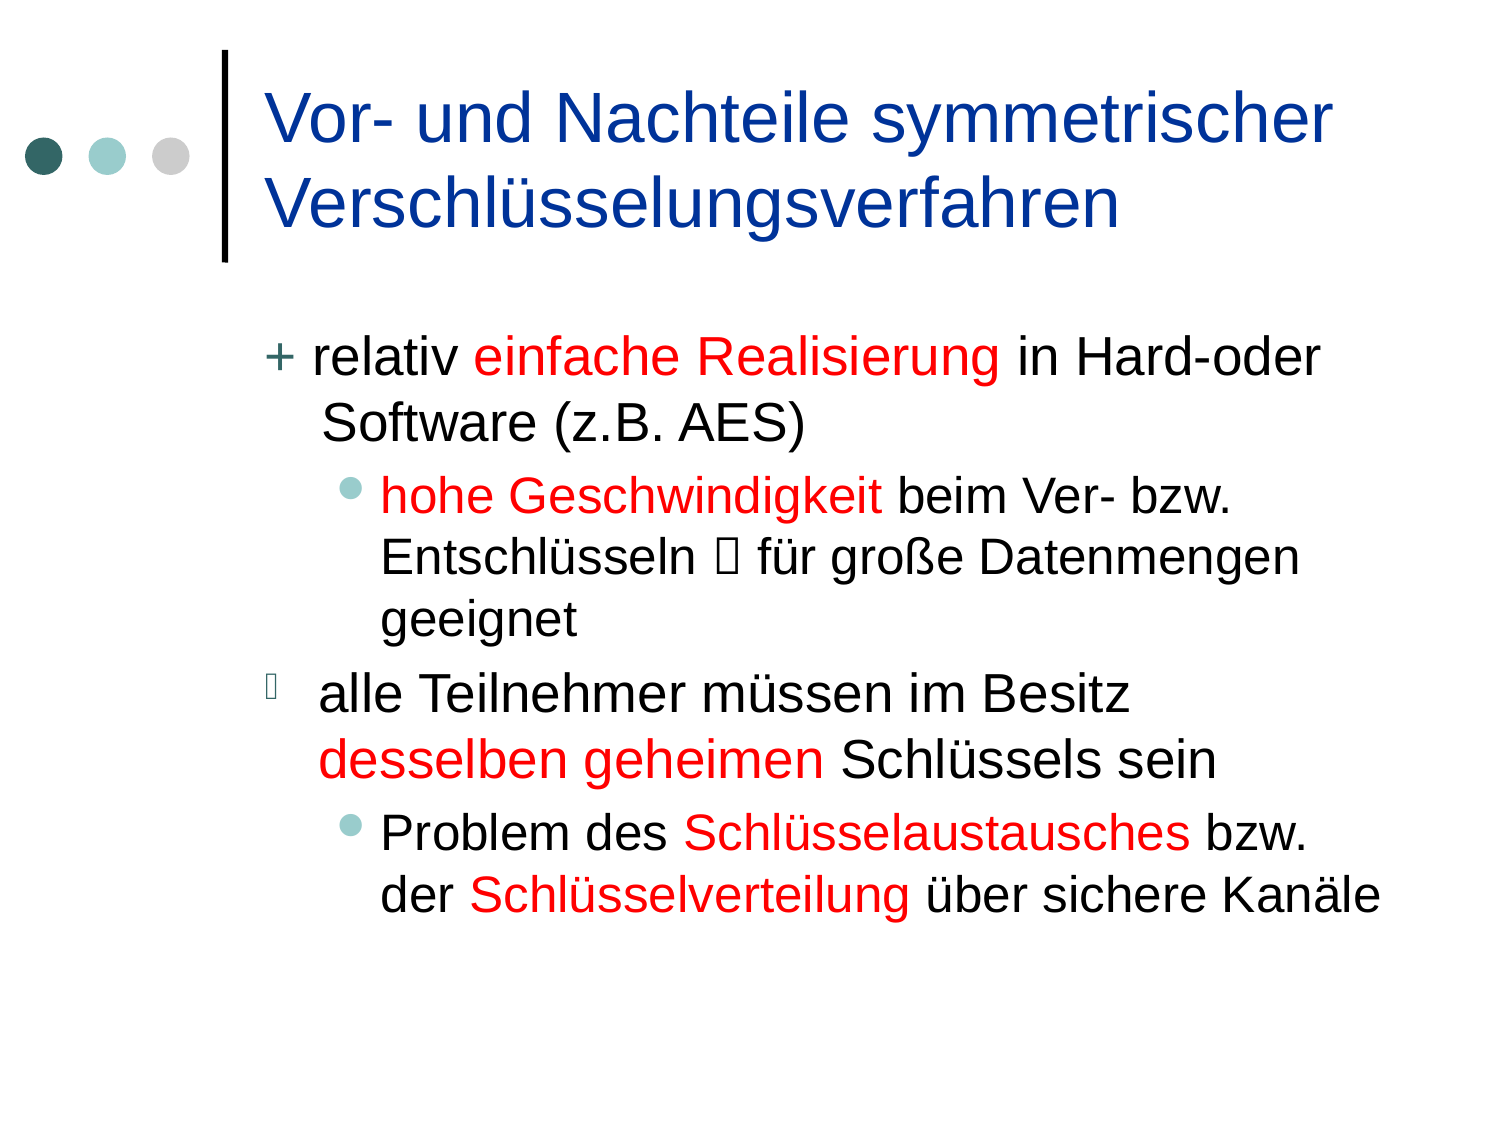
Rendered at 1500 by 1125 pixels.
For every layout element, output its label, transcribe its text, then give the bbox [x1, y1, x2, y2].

list + relativ einfache Realisierung in Hard-oder Software (z.B. AES) hohe Geschwindigkeit beim Ver- bzw. Entschlüsseln  für große Datenmengen geeignet alle Teilnehmer müssen im Besitz desselben geheimen Schlüssels sein Problem des Schlüsselaustausches bzw. der Schlüsselverteilung über sichere Kanäle [249, 312, 1400, 988]
title Vor- und Nachteile symmetrischer Verschlüsselungsverfahren [249, 31, 1400, 282]
